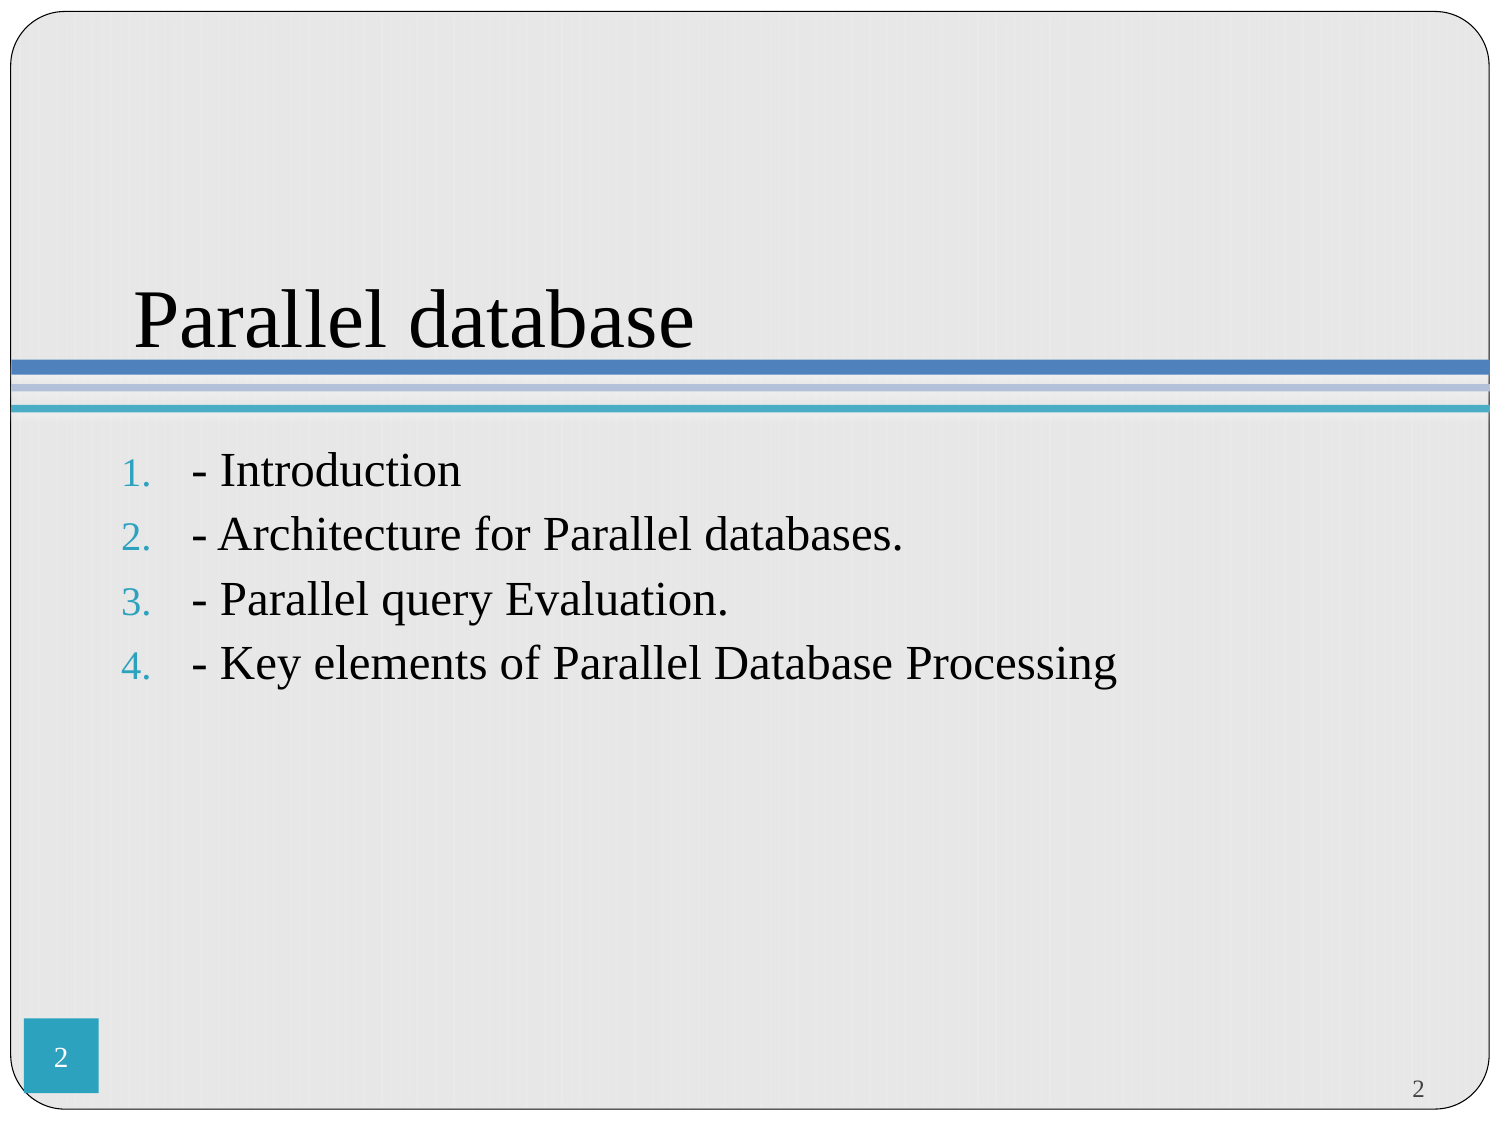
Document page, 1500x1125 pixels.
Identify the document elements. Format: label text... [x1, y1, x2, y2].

text_box Forms of Parallelism [13, 413, 1484, 417]
text_box <number> [12, 375, 1488, 383]
text_box Forms of Parallelism [15, 392, 1484, 397]
text_box <number> [1299, 1042, 1425, 1103]
picture [12, 398, 1488, 404]
text_box Parallel database [118, 156, 1394, 380]
text_box <number> [23, 1018, 99, 1094]
picture [12, 12, 1488, 359]
text_box - Introduction - Architecture for Parallel databases. - Parallel query Evaluation. - Key elements of Parallel Database Processing [106, 430, 1382, 697]
picture [12, 419, 1488, 1108]
